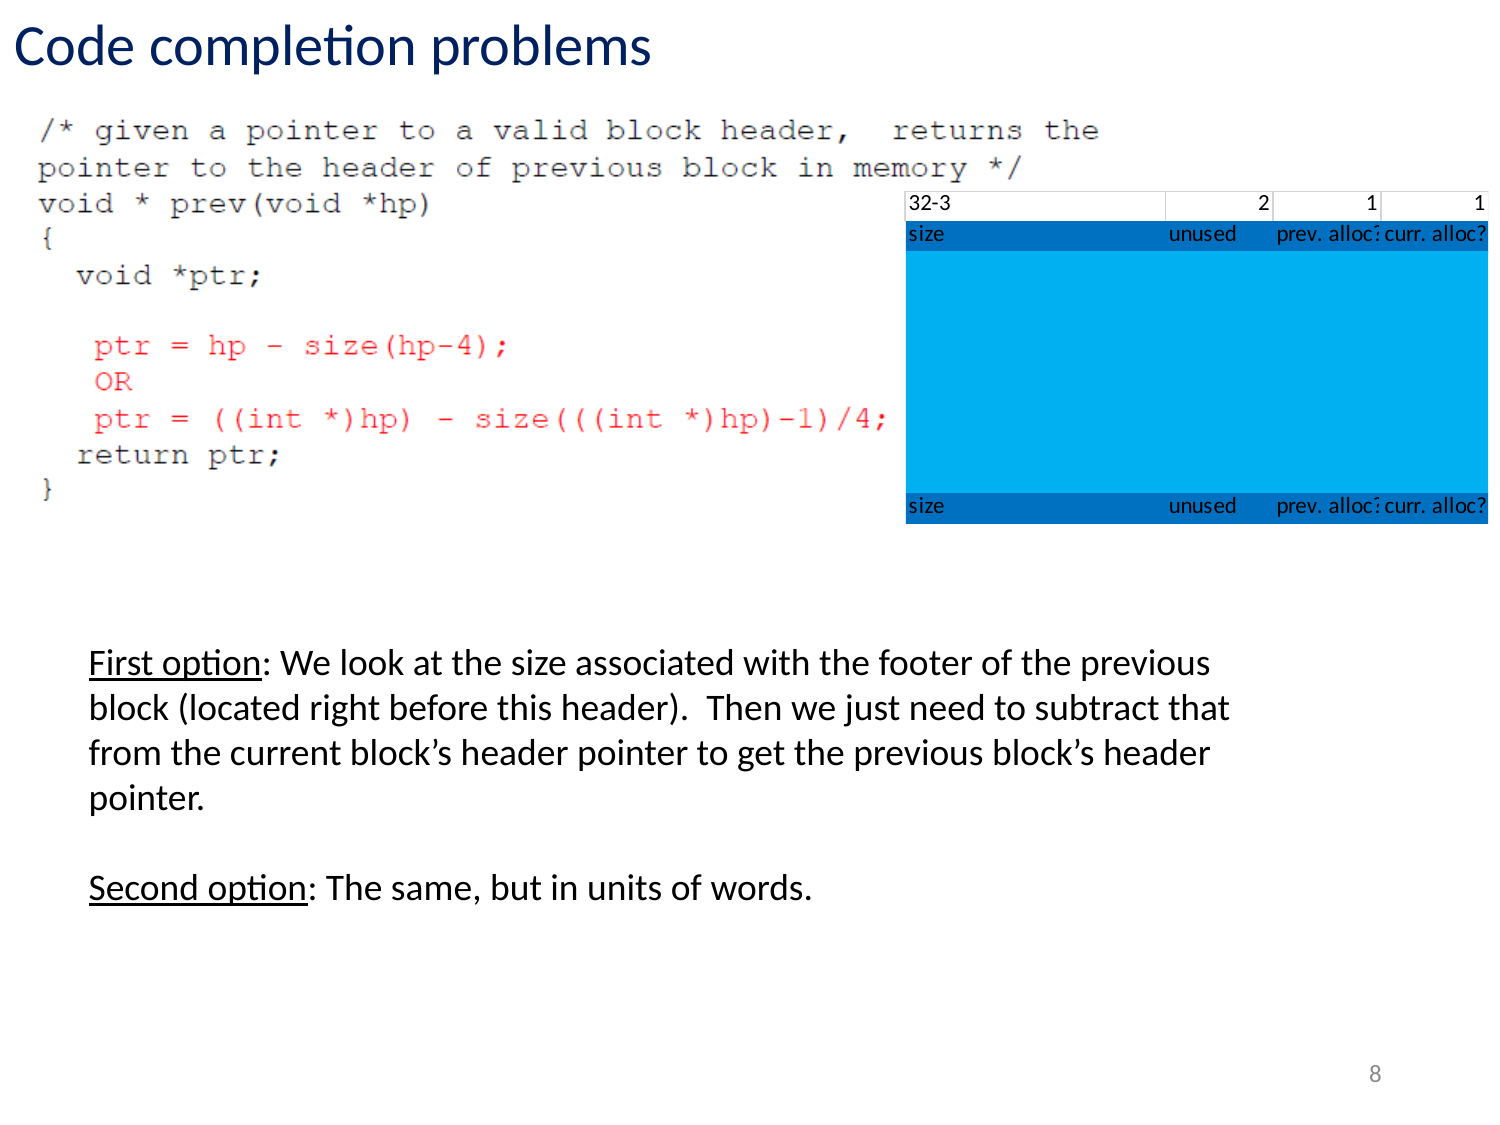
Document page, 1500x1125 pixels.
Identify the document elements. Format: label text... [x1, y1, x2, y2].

text_box Code completion problems [0, 0, 1335, 85]
picture [3, 102, 1490, 525]
slide_number 8 [1059, 1042, 1397, 1103]
text_box First option: We look at the size associated with the footer of the previous block (located right before this header). Then we just need to subtract that from the current block’s header pointer to get the previous block’s header pointer. Second option: The same, but in units of words. [73, 630, 1281, 916]
